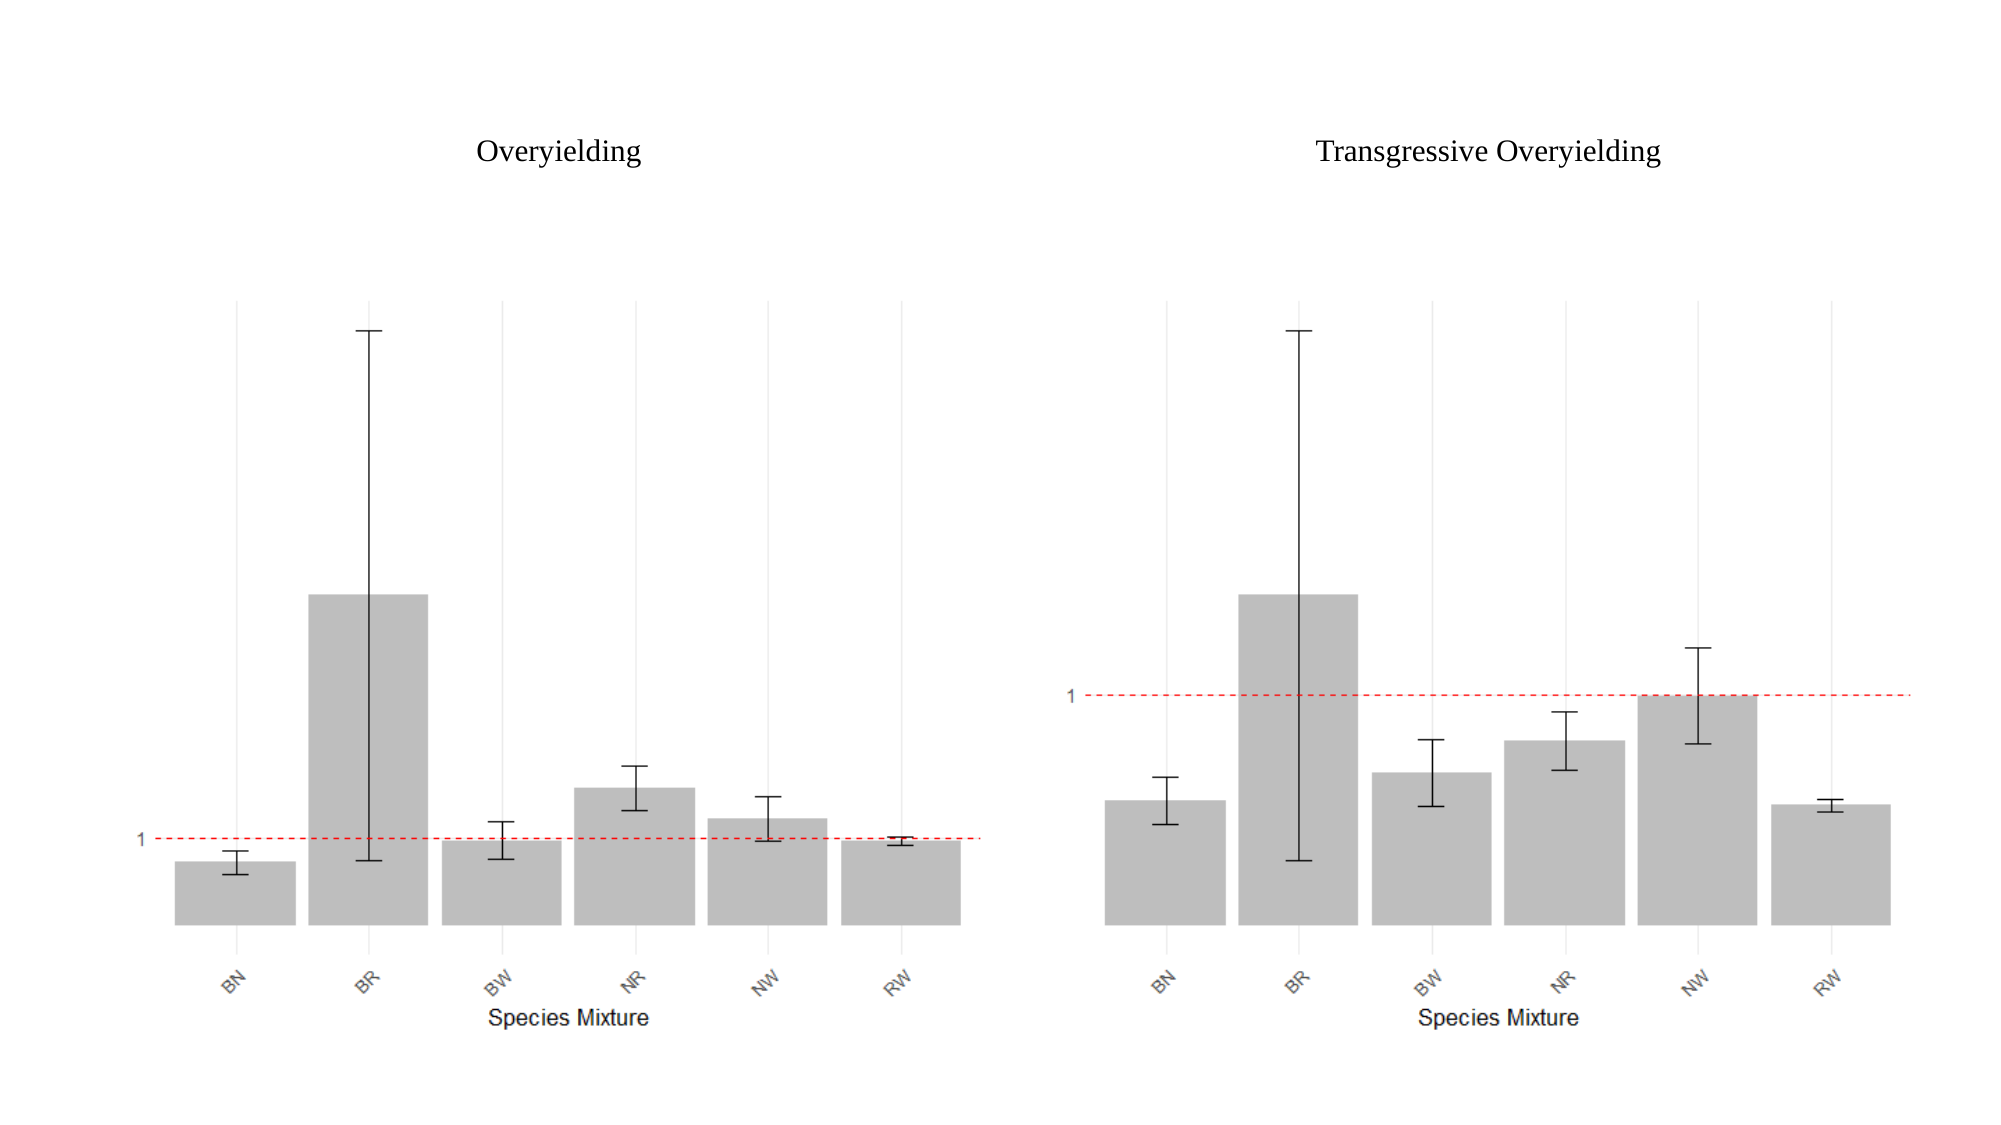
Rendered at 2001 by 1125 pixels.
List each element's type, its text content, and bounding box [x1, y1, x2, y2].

picture [1054, 290, 1923, 1042]
text_box Overyielding [441, 122, 677, 175]
picture [125, 290, 994, 1042]
text_box Transgressive Overyielding [1291, 122, 1687, 175]
